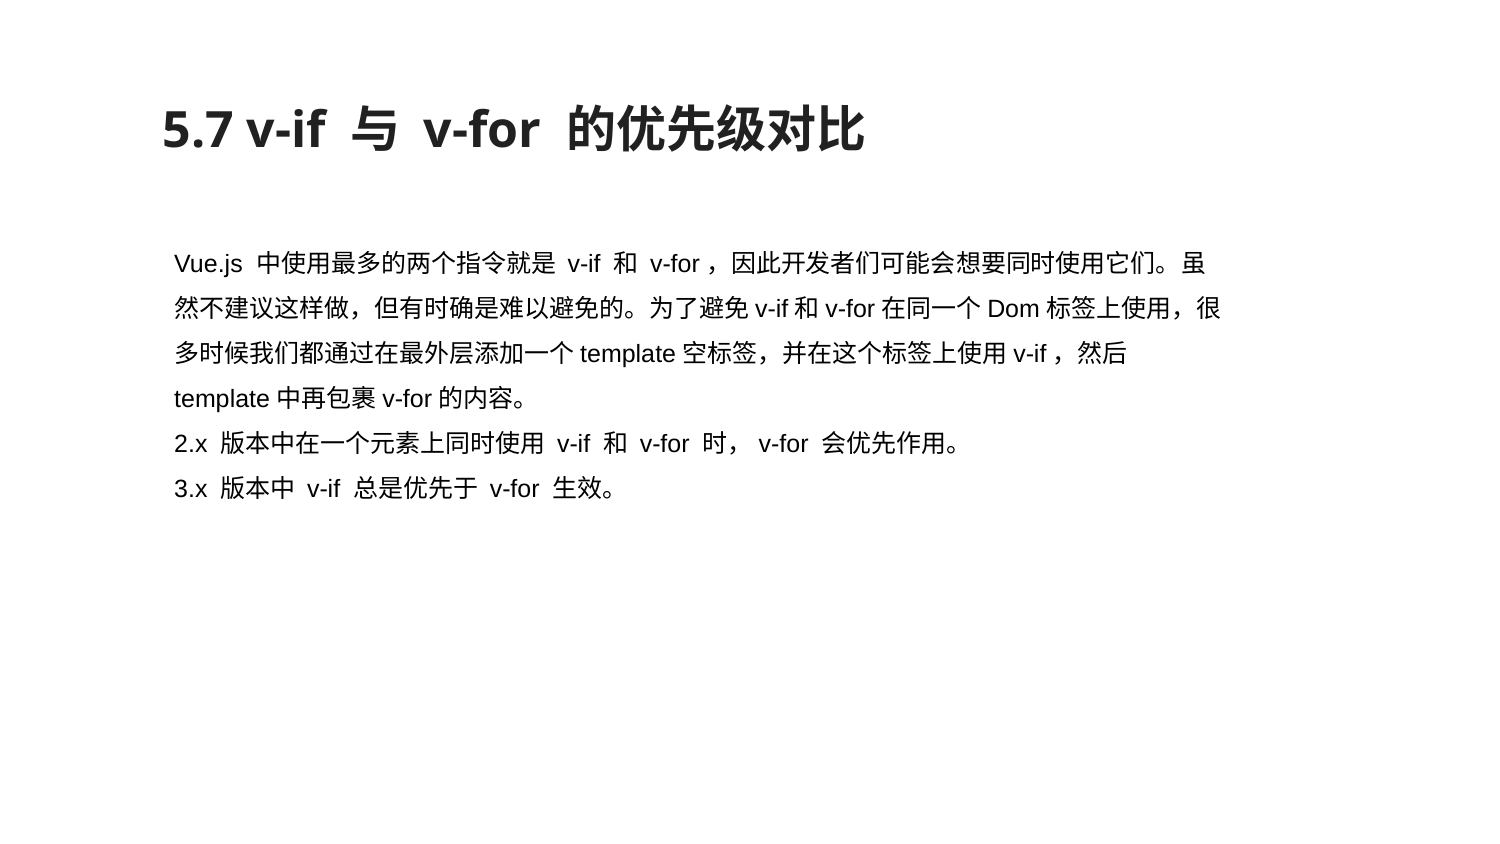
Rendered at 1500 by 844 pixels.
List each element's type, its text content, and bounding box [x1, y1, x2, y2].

text_box 5.7 v-if 与 v-for 的优先级对比 [147, 91, 1327, 165]
text_box Vue.js 中使用最多的两个指令就是 v-if 和 v-for，因此开发者们可能会想要同时使用它们。虽然不建议这样做，但有时确是难以避免的。为了避免v-if和v-for在同一个Dom标签上使用，很多时候我们都通过在最外层添加一个template空标签，并在这个标签上使用v-if，然后template中再包裹v-for的内容。 2.x 版本中在一个元素上同时使用 v-if 和 v-for 时，v-for 会优先作用。 3.x 版本中 v-if 总是优先于 v-for 生效。 [159, 225, 1242, 510]
